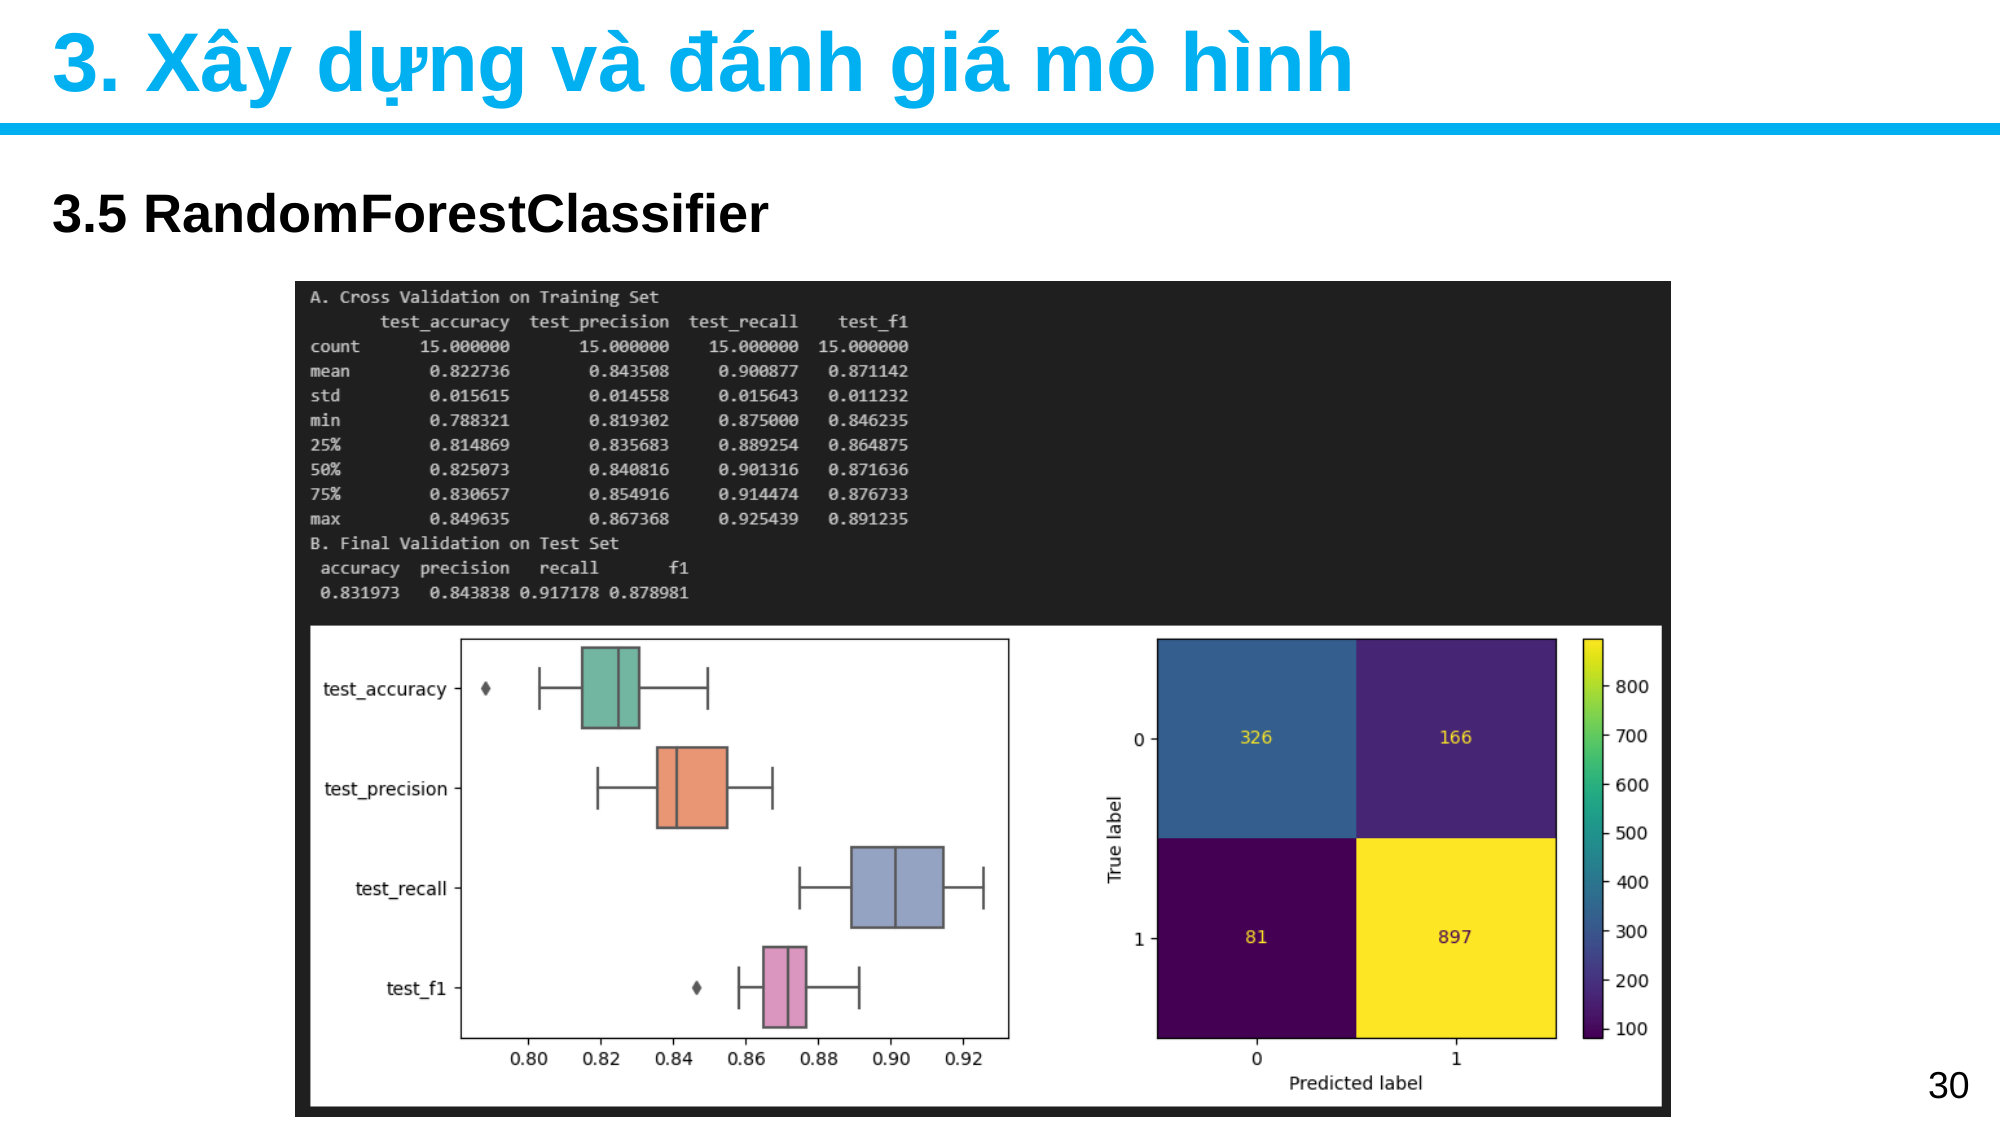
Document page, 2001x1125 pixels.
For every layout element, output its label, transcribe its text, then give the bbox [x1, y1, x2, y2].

title 3. Xây dựng và đánh giá mô hình [37, 8, 1960, 121]
list 3.5 RandomForestClassifier [37, 158, 1960, 1041]
picture [295, 281, 1671, 1117]
